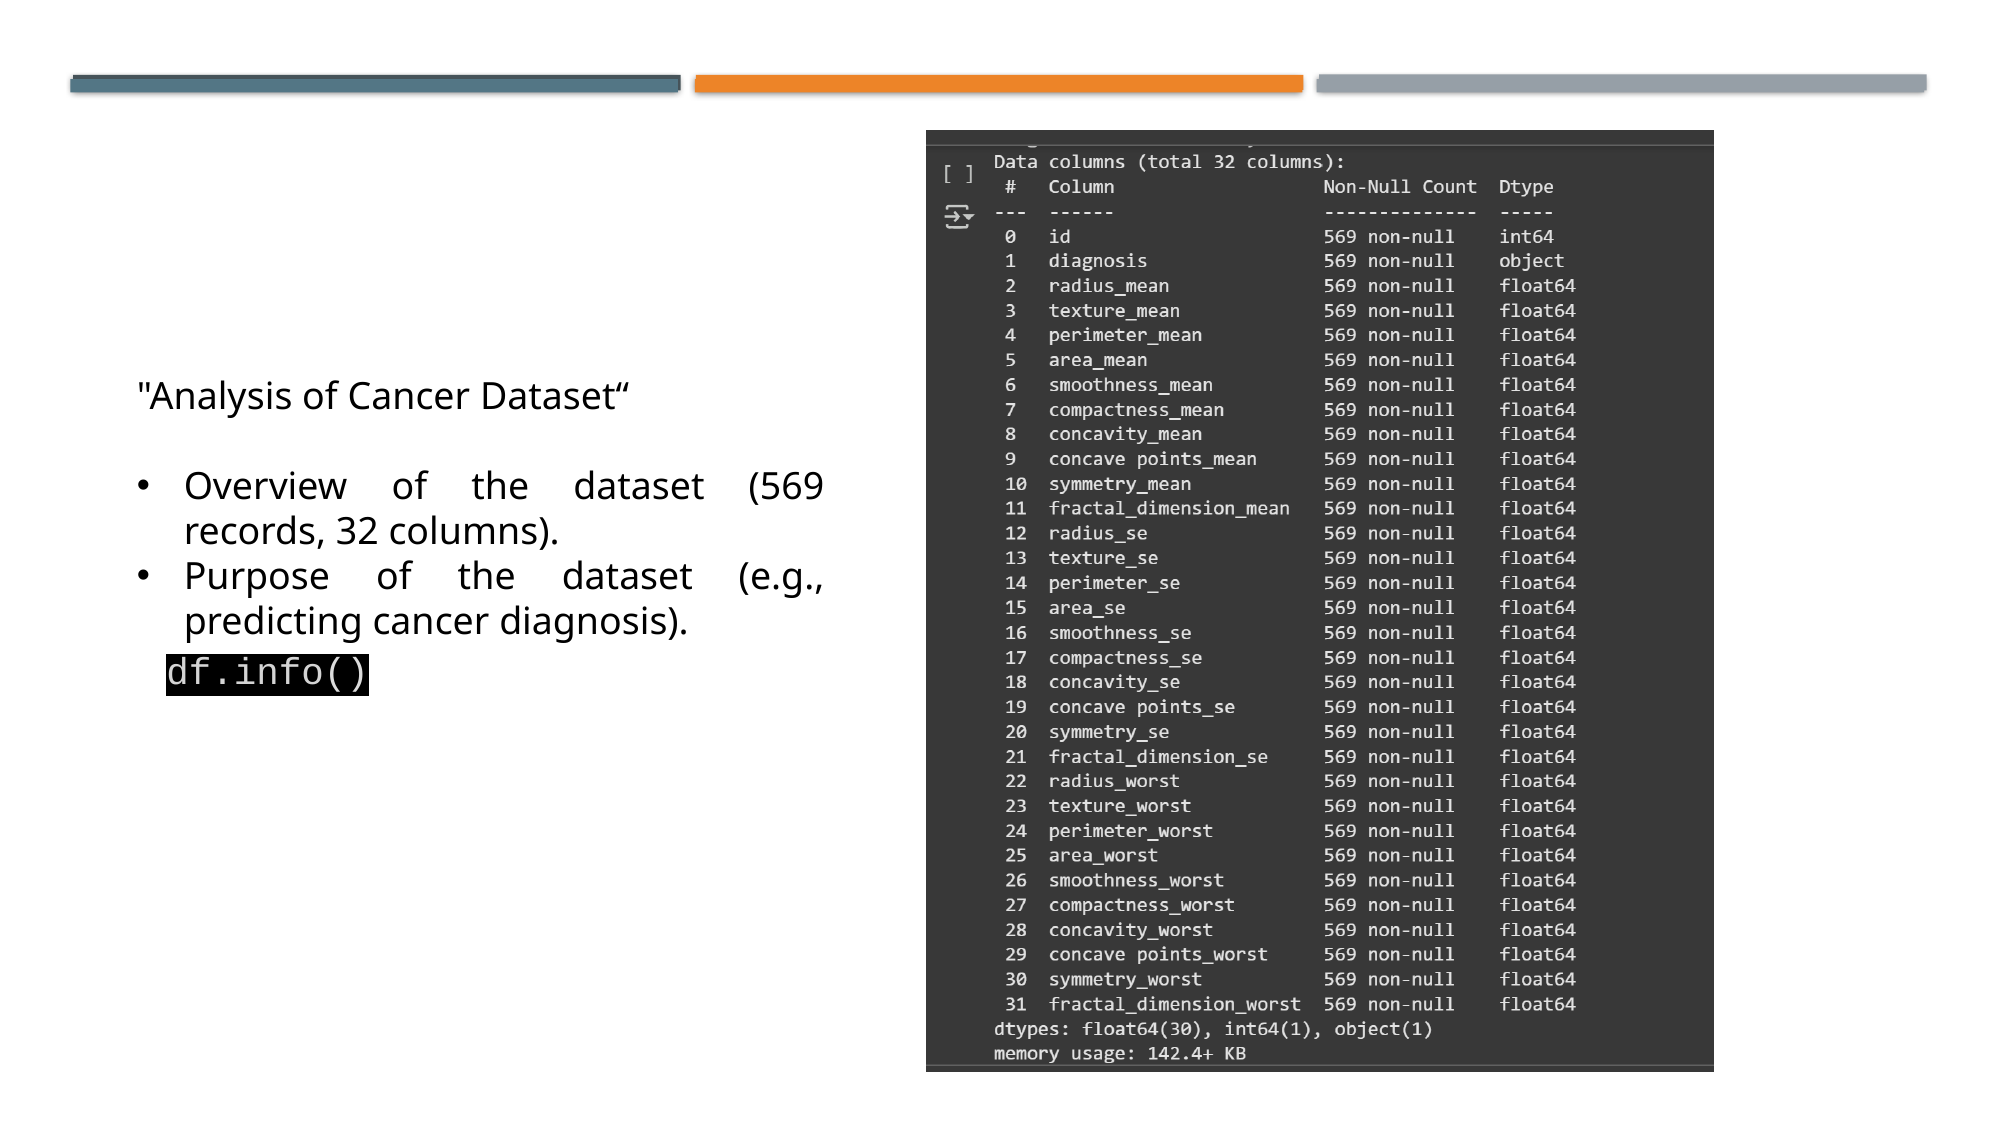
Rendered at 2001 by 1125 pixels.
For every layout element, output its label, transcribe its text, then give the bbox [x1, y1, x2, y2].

text_box "Analysis of Cancer Dataset“ Overview of the dataset (569 records, 32 columns). Purpose of the dataset (e.g., predicting cancer diagnosis). [122, 364, 840, 739]
text_box df.info() [151, 639, 608, 745]
picture [926, 130, 1715, 1072]
